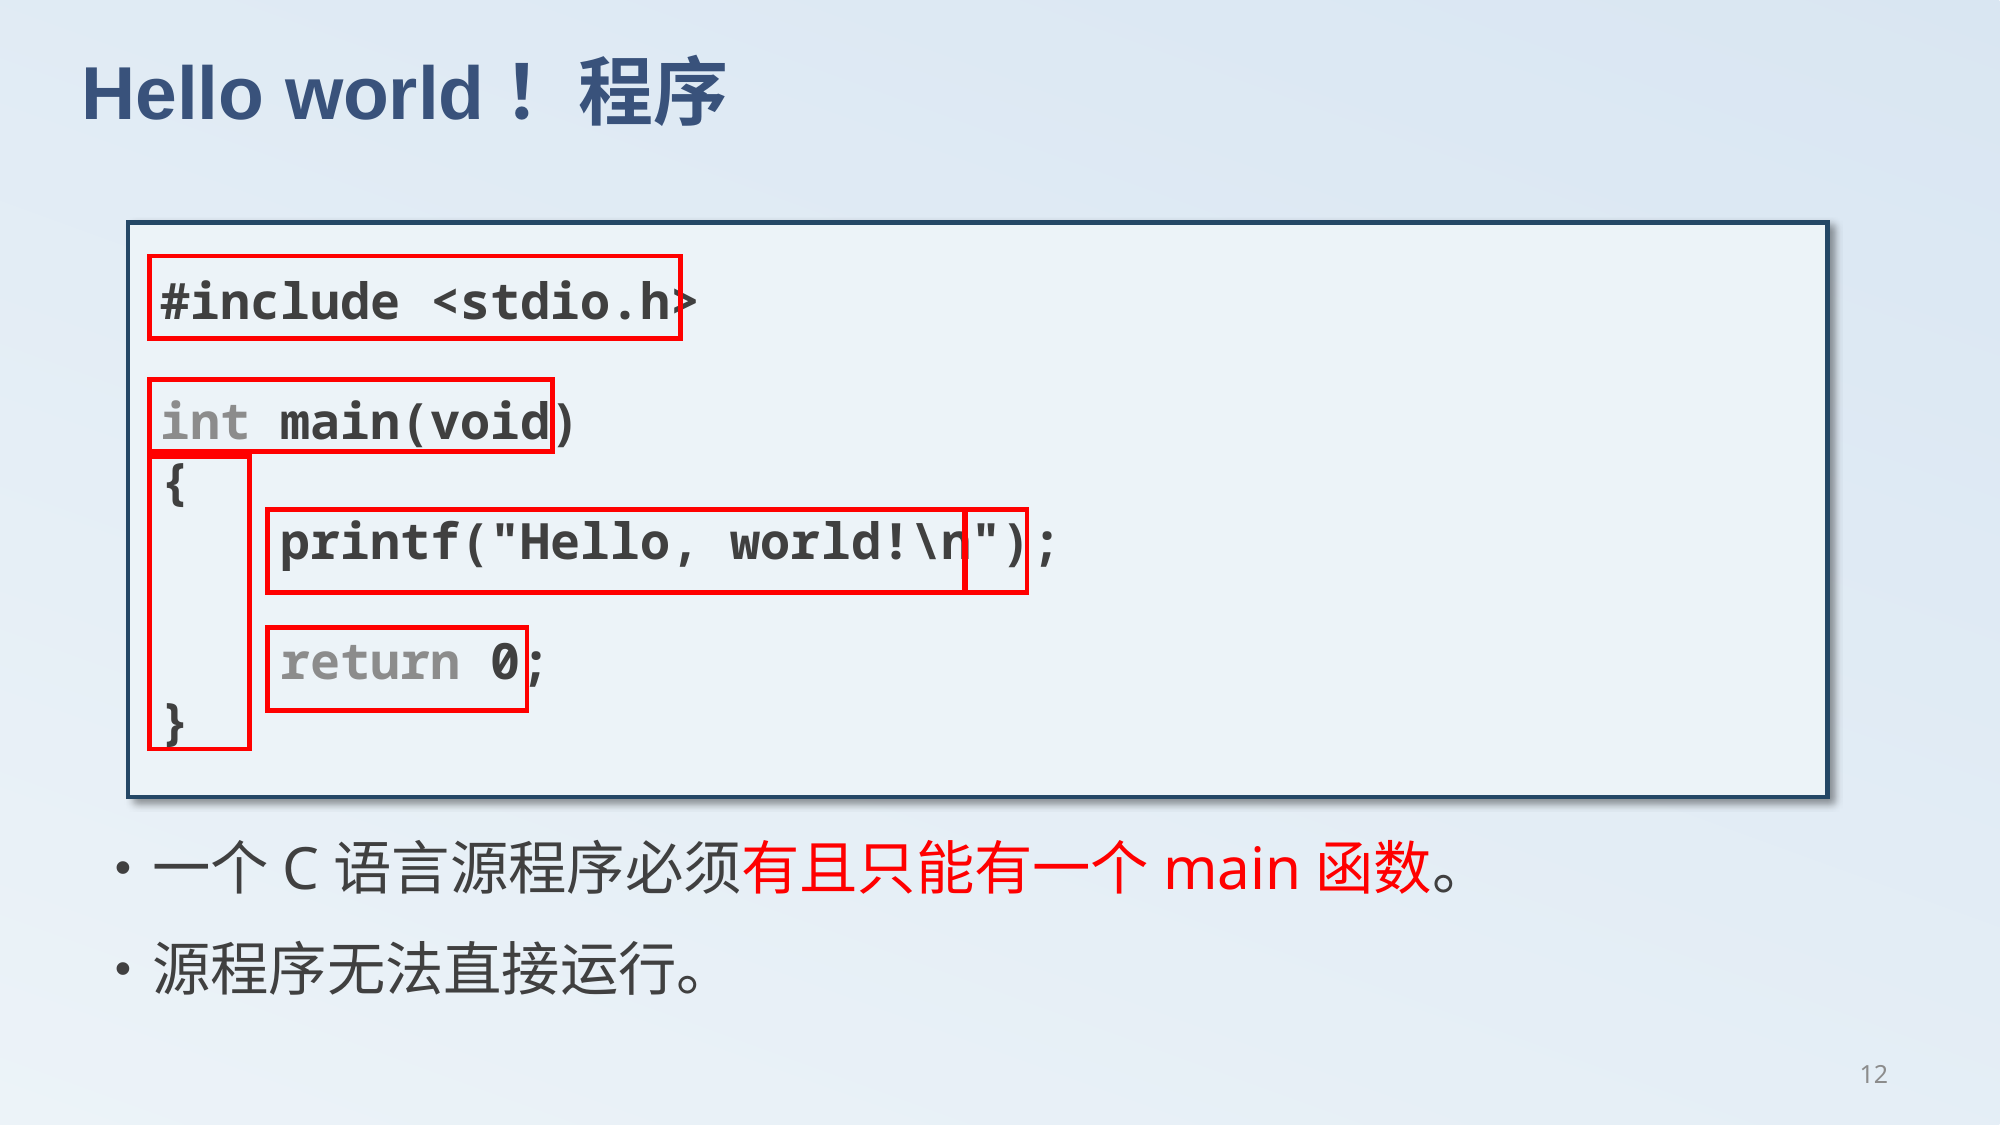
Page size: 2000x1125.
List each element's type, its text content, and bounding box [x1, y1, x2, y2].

text_box [149, 456, 250, 750]
title Hello world！程序 [66, 54, 1867, 197]
text_box [149, 379, 553, 452]
text_box [964, 509, 1028, 593]
list 一个C语言源程序必须有且只能有一个main函数。 源程序无法直接运行。 [99, 831, 1900, 1020]
text_box [149, 256, 681, 339]
text_box [267, 627, 528, 711]
text_box [267, 509, 964, 593]
text_box #include <stdio.h> int main(void) { printf("Hello, world!\n"); return 0; } [128, 222, 1828, 797]
